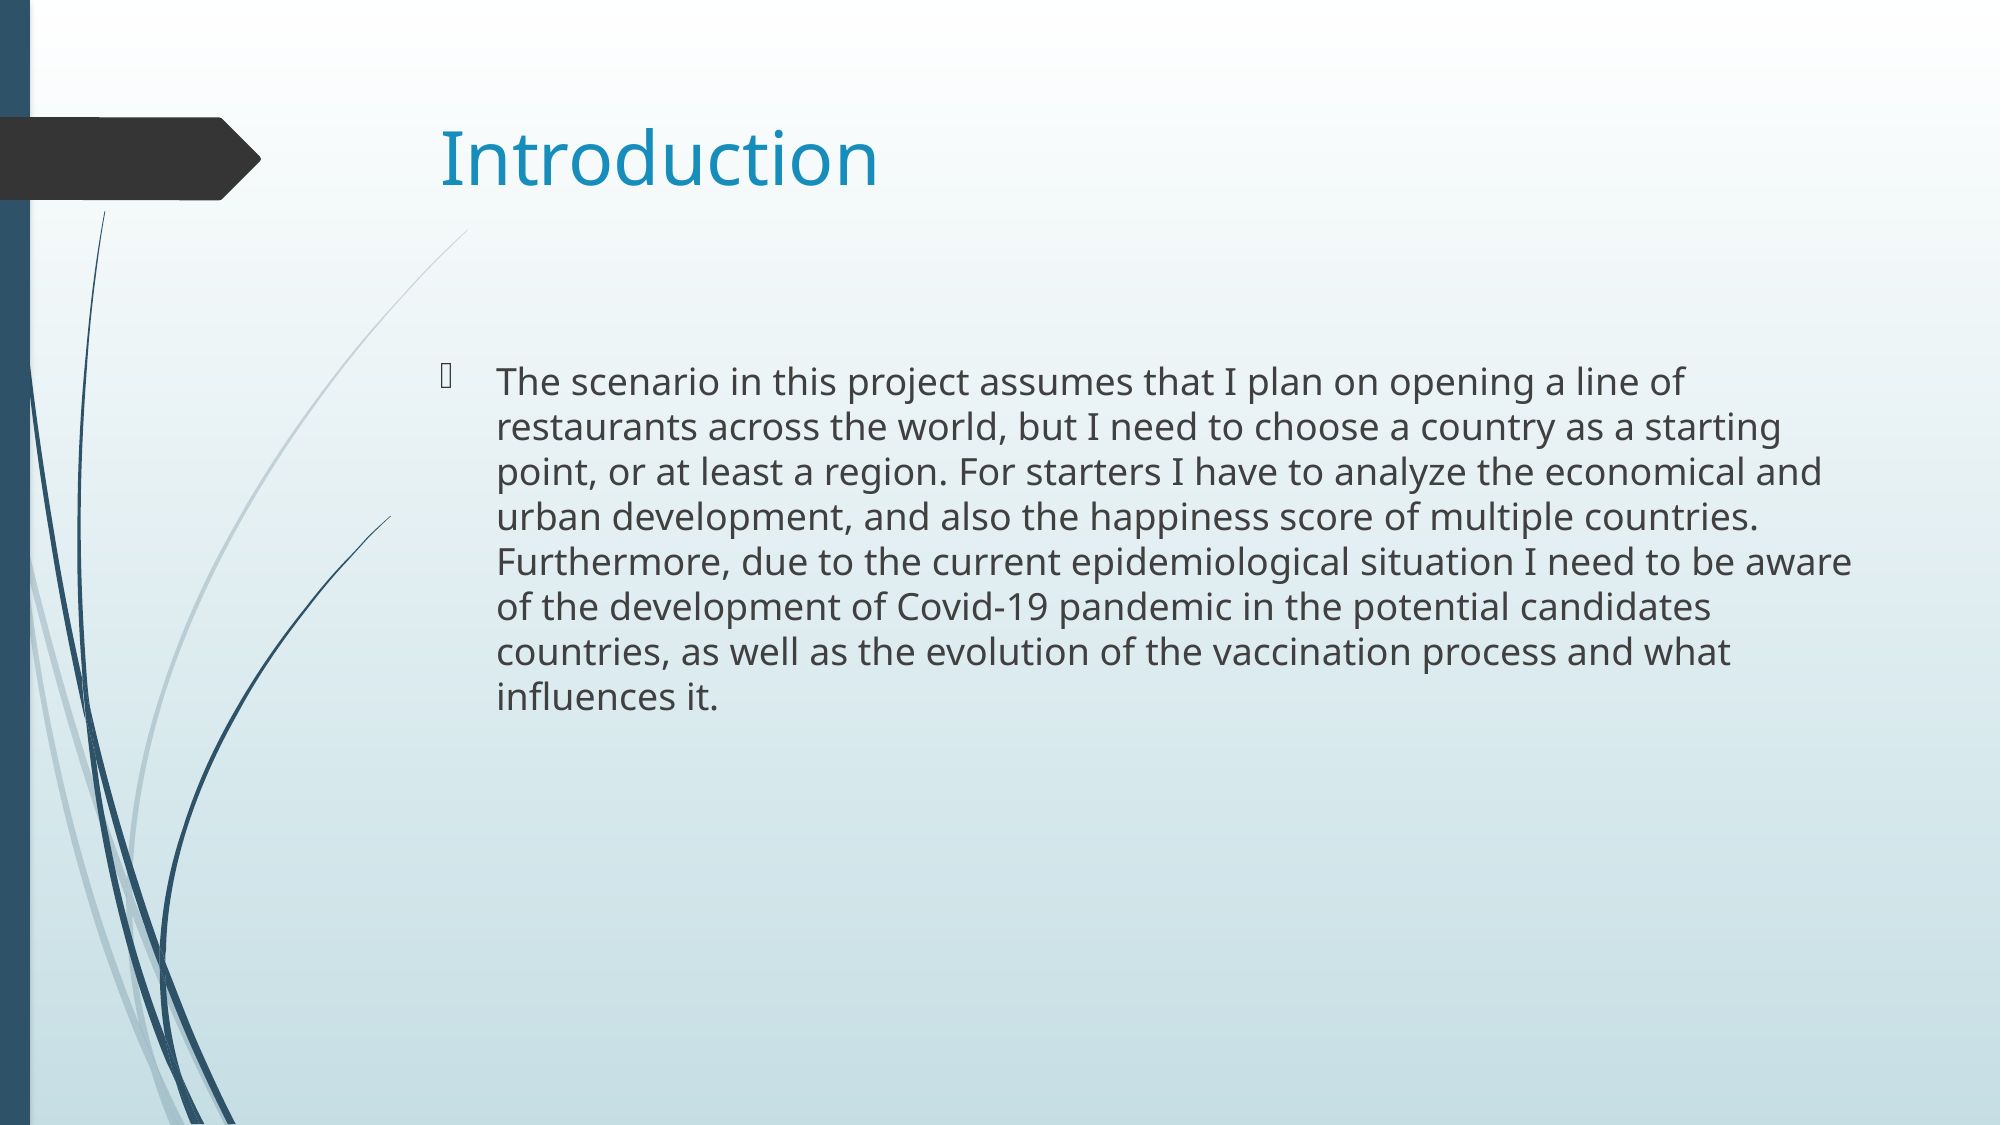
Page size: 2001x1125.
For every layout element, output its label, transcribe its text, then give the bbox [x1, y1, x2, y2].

list The scenario in this project assumes that I plan on opening a line of restaurants across the world, but I need to choose a country as a starting point, or at least a region. For starters I have to analyze the economical and urban development, and also the happiness score of multiple countries. Furthermore, due to the current epidemiological situation I need to be aware of the development of Covid-19 pandemic in the potential candidates countries, as well as the evolution of the vaccination process and what influences it. [424, 350, 1888, 970]
title Introduction [425, 102, 1888, 313]
